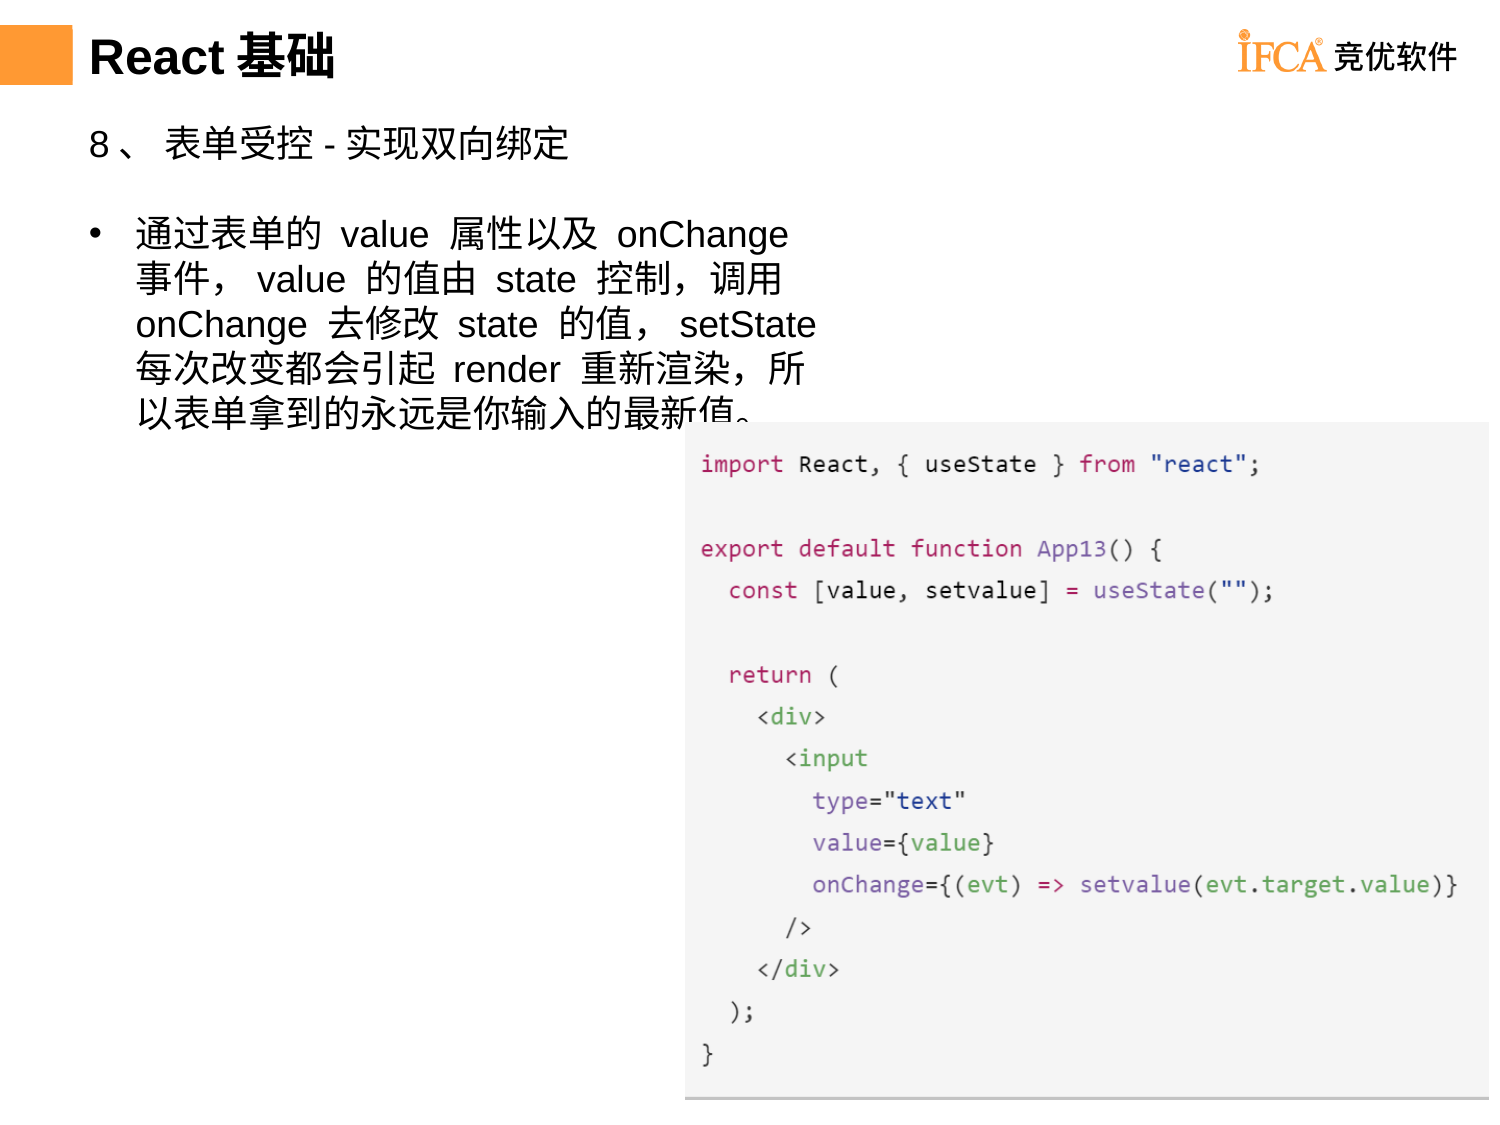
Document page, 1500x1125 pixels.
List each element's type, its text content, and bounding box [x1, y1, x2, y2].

title React基础 [74, 4, 919, 113]
picture [1238, 29, 1457, 72]
picture [685, 422, 1489, 1100]
text_box 8、 表单受控-实现双向绑定 通过表单的 value 属性以及 onChange 事件，value 的值由 state 控制，调用 onChange 去修改 state 的值，setState 每次改变都会引起 render 重新渲染，所以表单拿到的永远是你输入的最新值。 [74, 112, 857, 1125]
